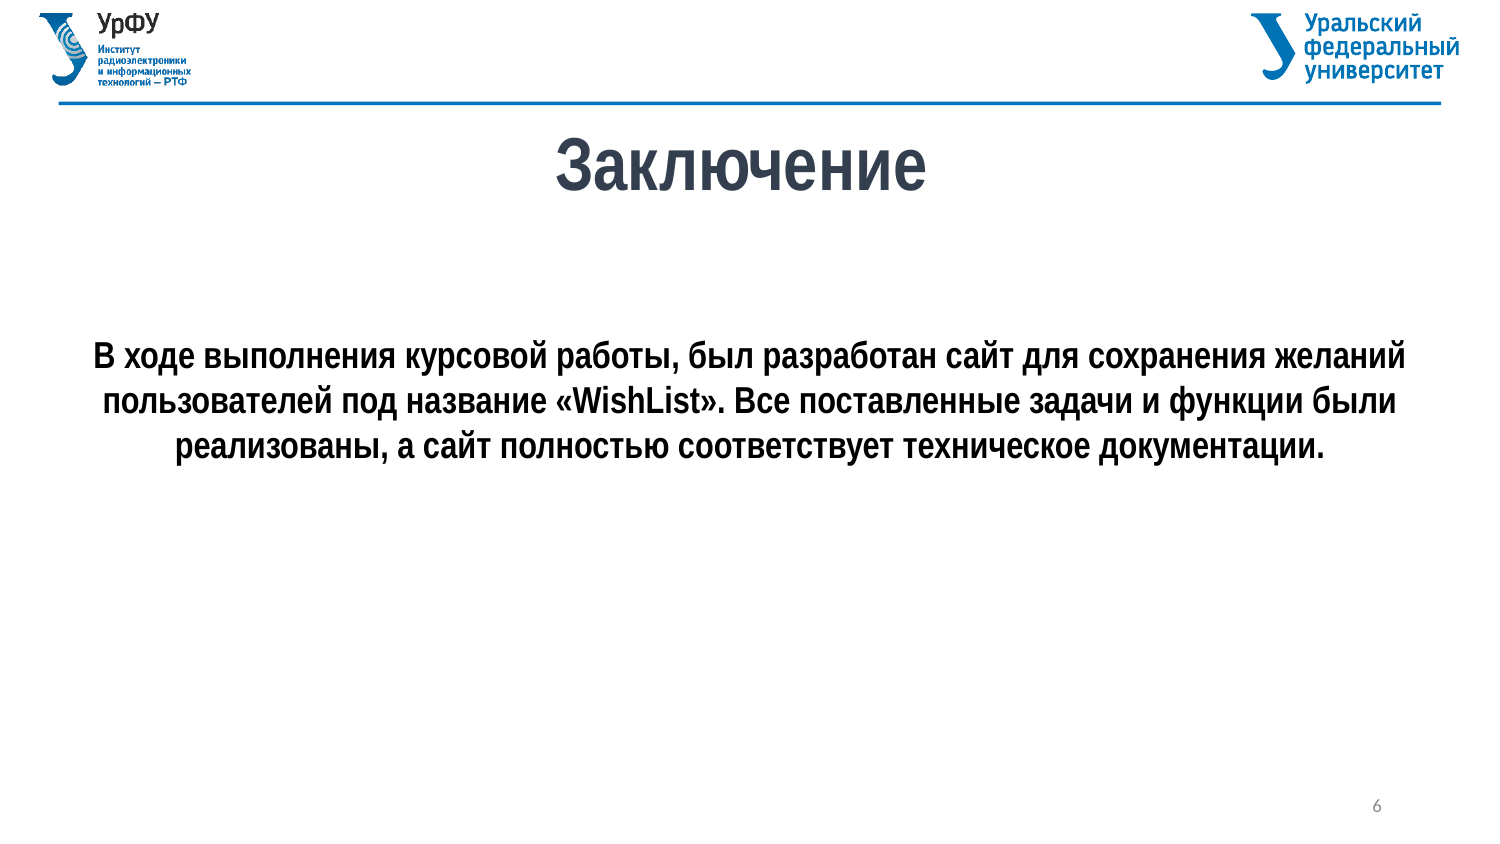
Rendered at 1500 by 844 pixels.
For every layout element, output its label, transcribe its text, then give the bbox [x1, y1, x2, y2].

picture [39, 13, 191, 86]
text_box Заключение [259, 108, 1241, 213]
slide_number 6 [1059, 782, 1397, 827]
text_box В ходе выполнения курсовой работы, был разработан сайт для сохранения желаний пользователей под название «WishList». Все поставленные задачи и функции были реализованы, а сайт полностью соответствует техническое документации. [35, 323, 1465, 474]
text_box [58, 101, 1442, 106]
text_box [1249, 11, 1460, 86]
